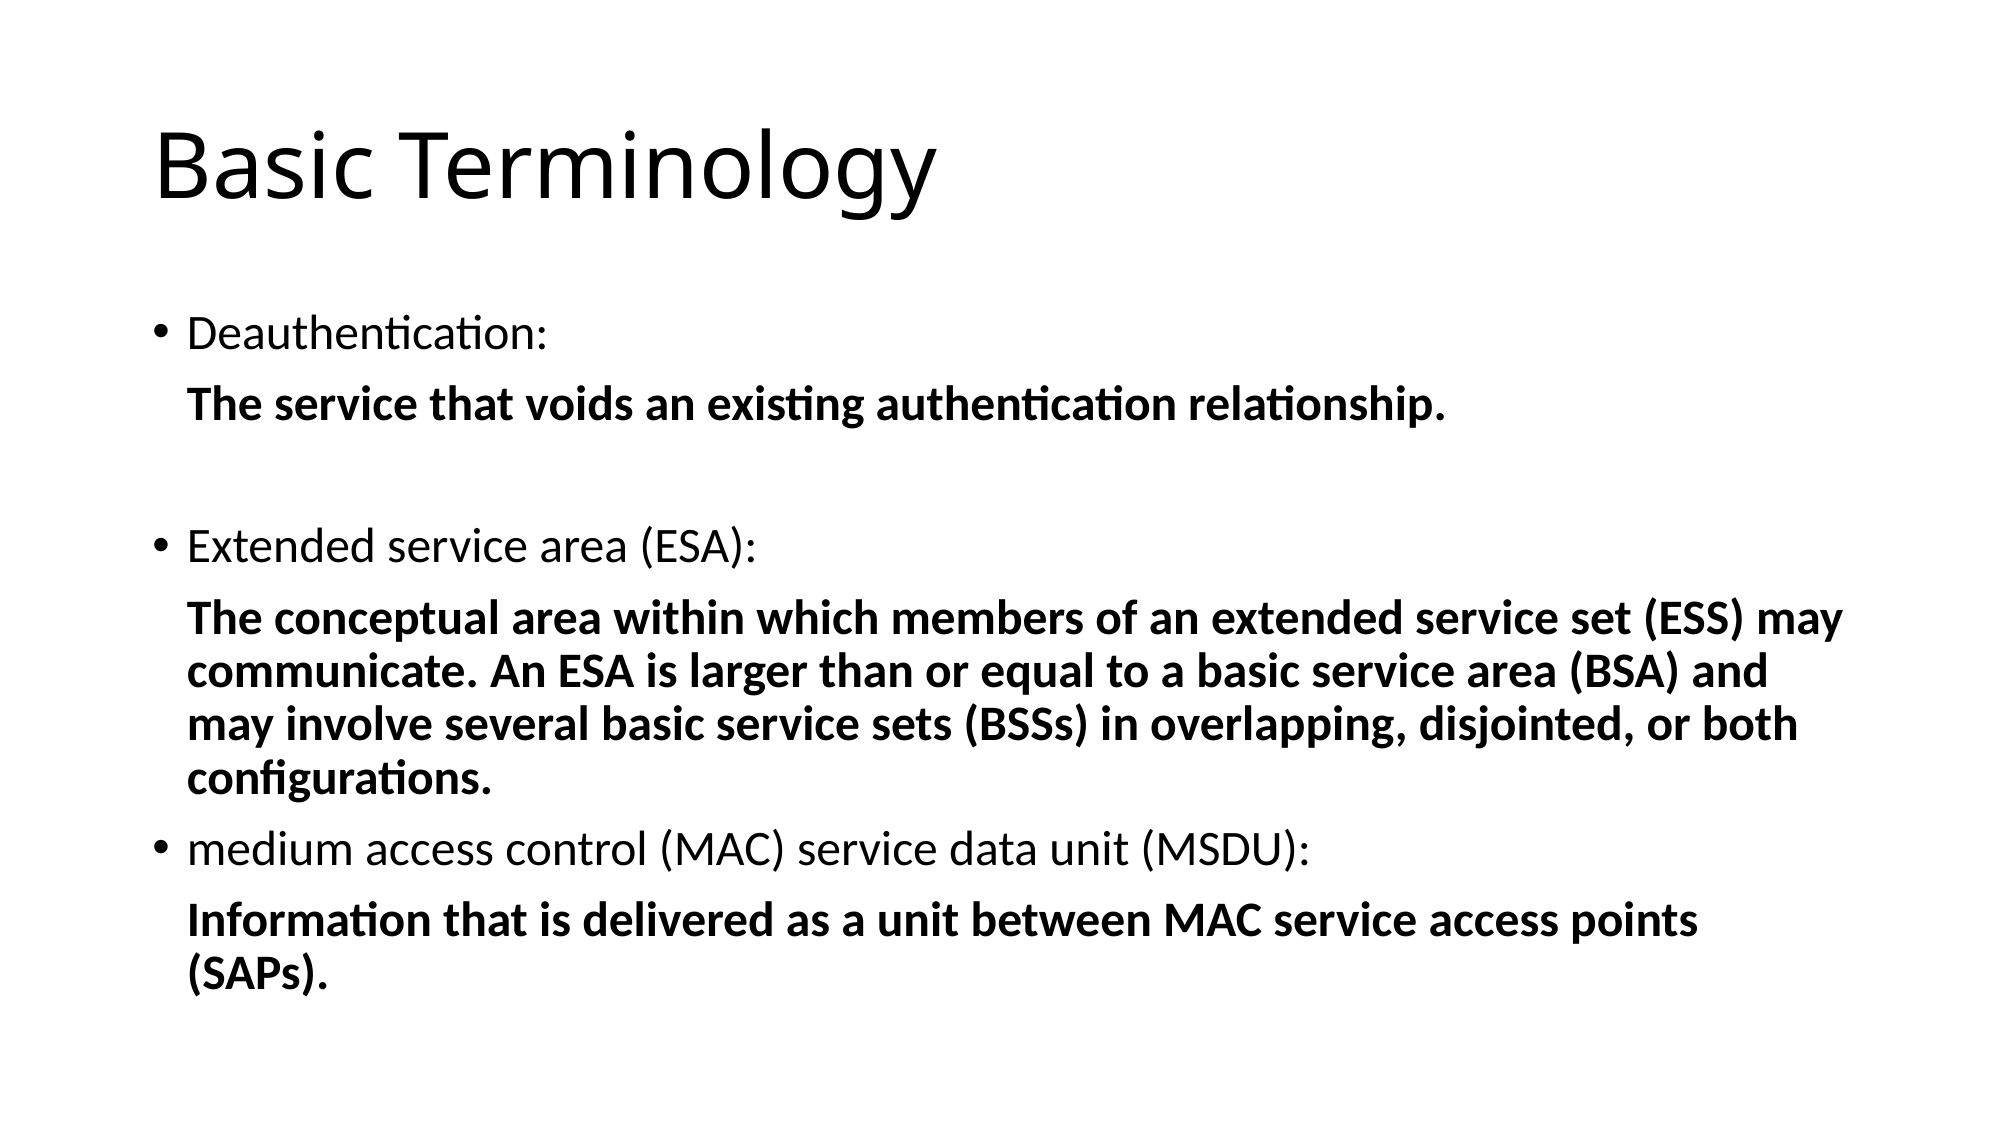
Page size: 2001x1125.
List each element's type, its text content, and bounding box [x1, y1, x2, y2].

list Deauthentication: The service that voids an existing authentication relationship. Extended service area (ESA): The conceptual area within which members of an extended service set (ESS) may communicate. An ESA is larger than or equal to a basic service area (BSA) and may involve several basic service sets (BSSs) in overlapping, disjointed, or both configurations. medium access control (MAC) service data unit (MSDU): Information that is delivered as a unit between MAC service access points (SAPs). [137, 299, 1863, 1014]
title Basic Terminology [137, 59, 1863, 278]
